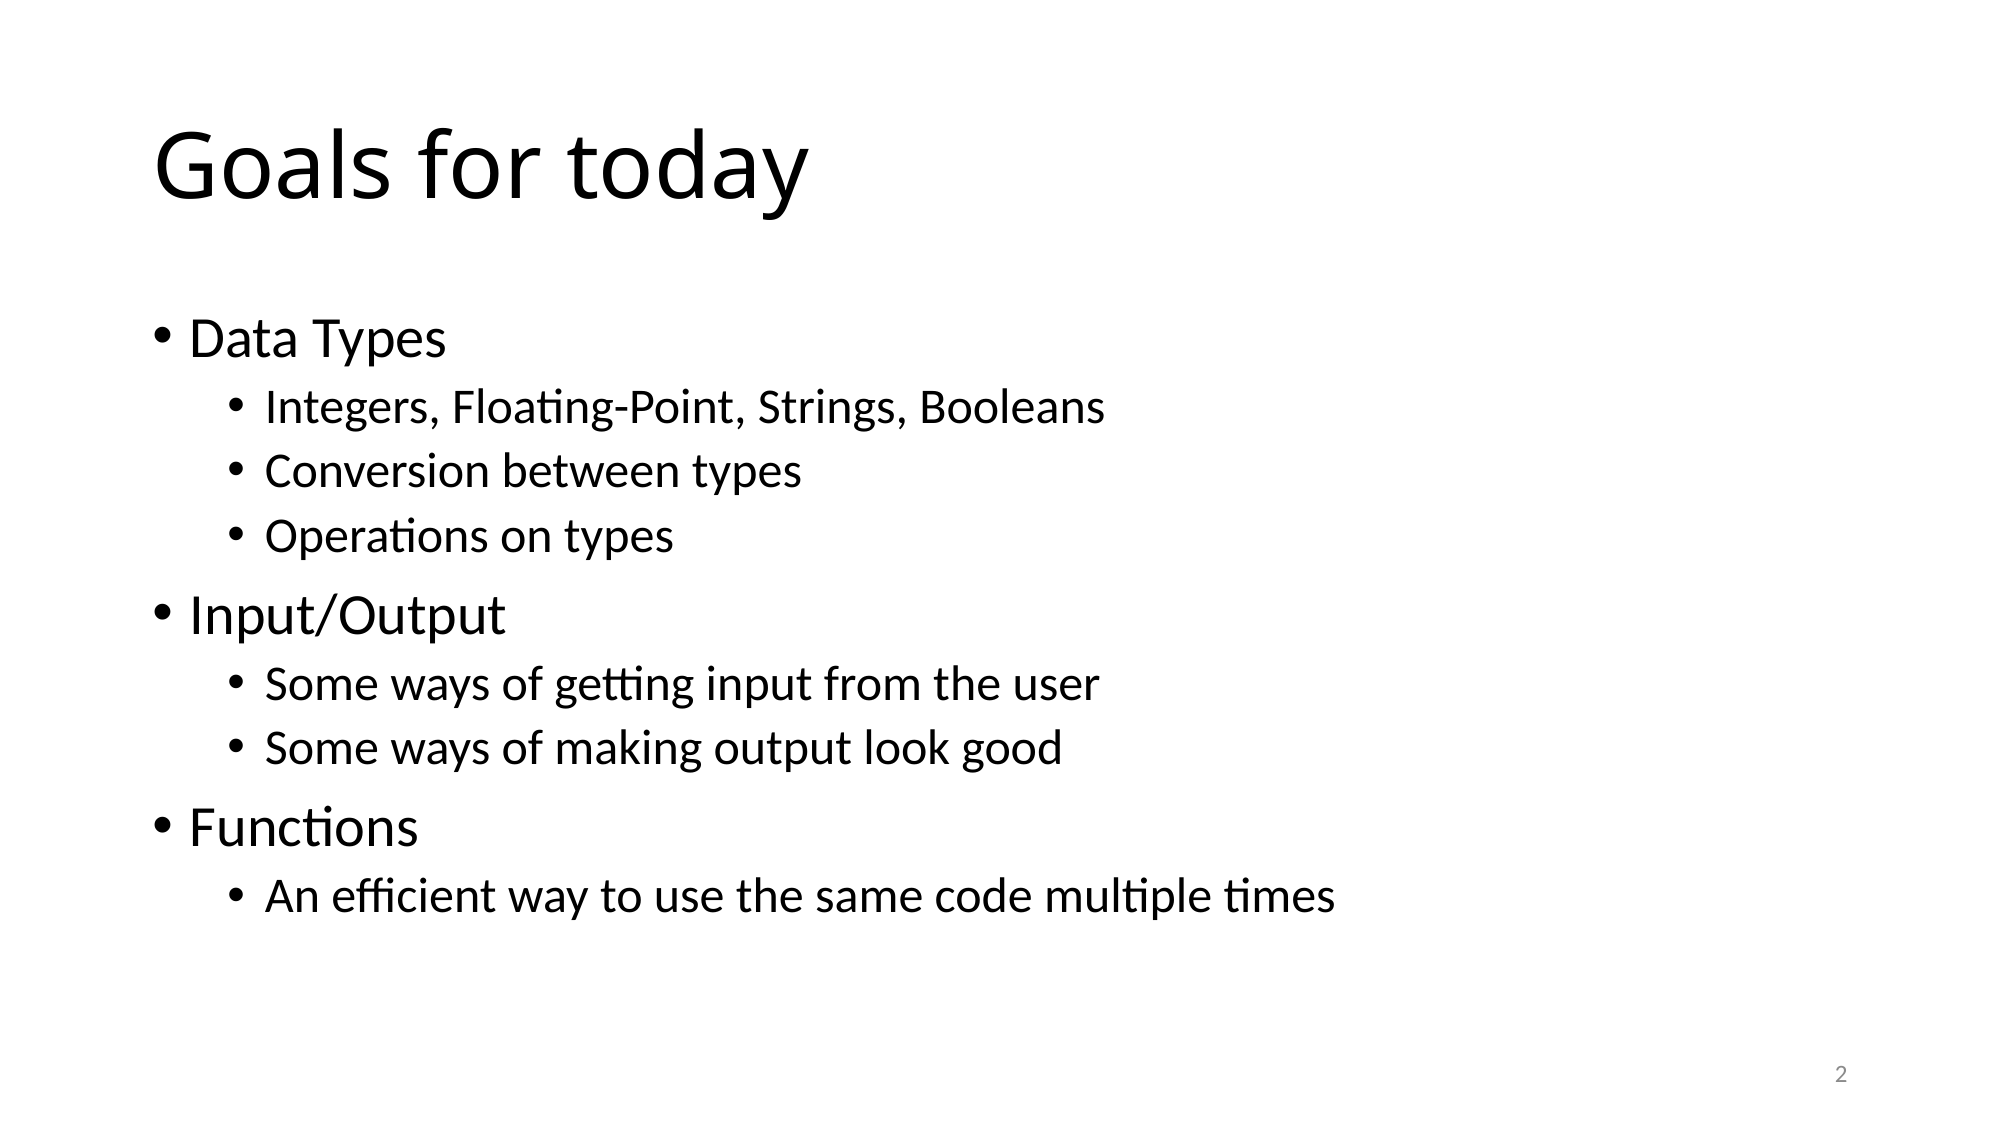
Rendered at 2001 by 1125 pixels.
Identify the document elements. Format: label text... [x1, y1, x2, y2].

list Data Types Integers, Floating-Point, Strings, Booleans Conversion between types Operations on types Input/Output Some ways of getting input from the user Some ways of making output look good Functions An efficient way to use the same code multiple times [137, 299, 1863, 1014]
slide_number 2 [1412, 1042, 1863, 1103]
title Goals for today [137, 59, 1863, 278]
